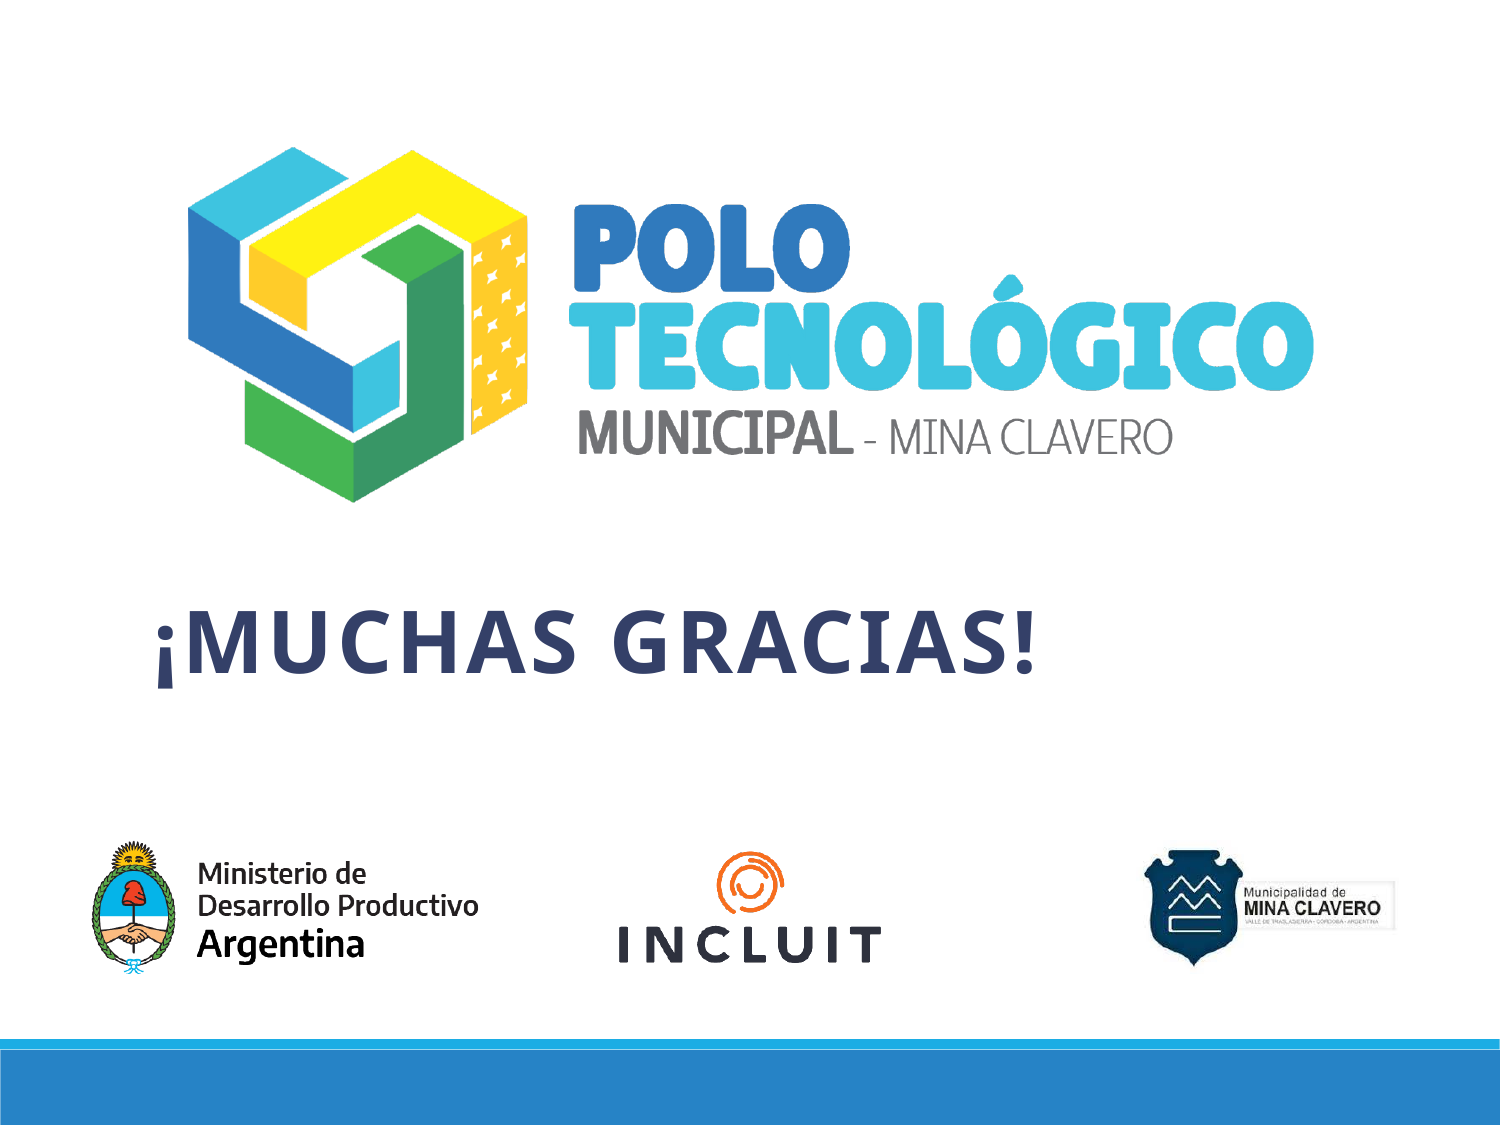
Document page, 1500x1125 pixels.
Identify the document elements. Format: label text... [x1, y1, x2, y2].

picture [139, 79, 1363, 557]
picture [1135, 840, 1403, 975]
picture [619, 845, 881, 963]
subtitle ¡Muchas gracias! [138, 591, 1105, 779]
picture [91, 840, 479, 974]
picture [132, 961, 139, 968]
